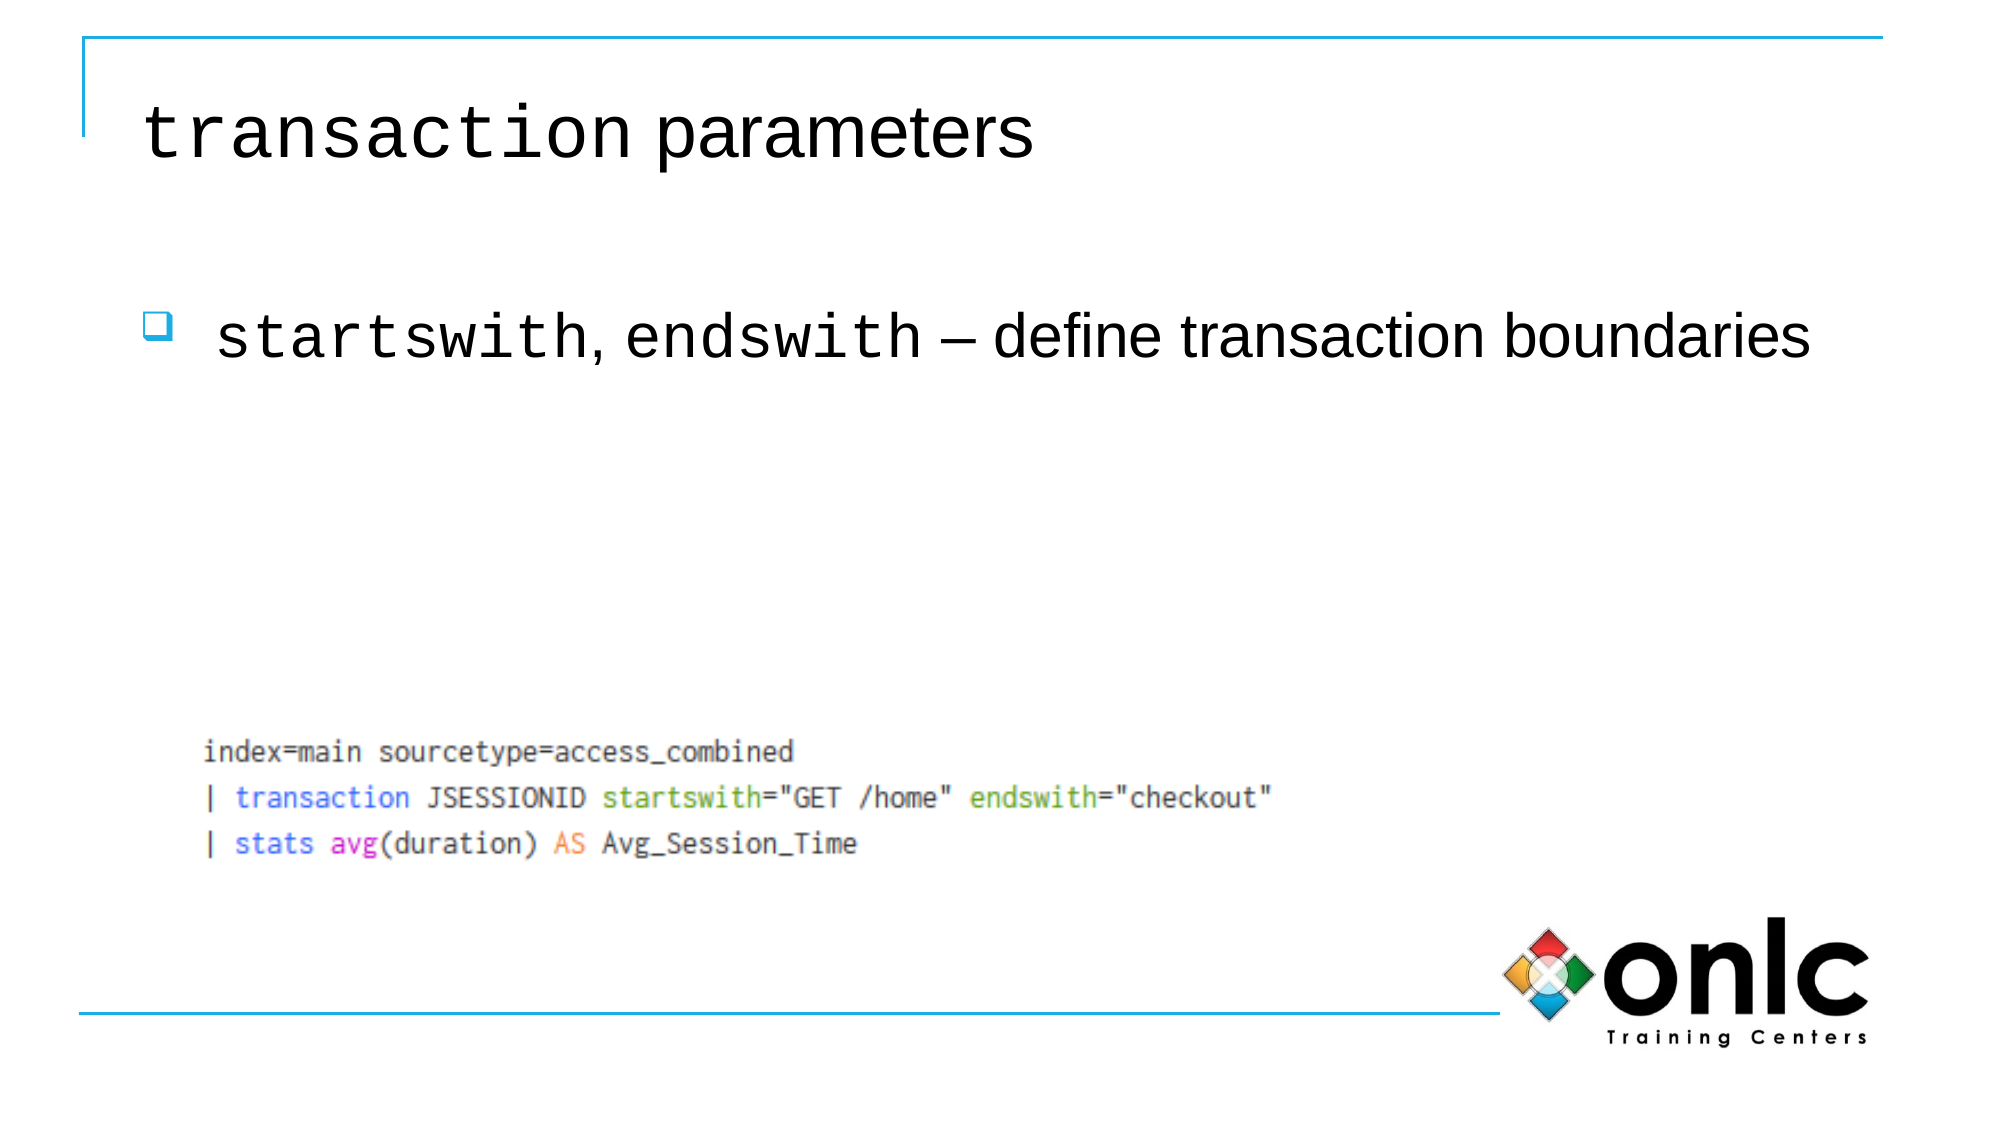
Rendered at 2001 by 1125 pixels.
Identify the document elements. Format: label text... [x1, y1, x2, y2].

list startswith, endswith – define transaction boundaries [125, 287, 1875, 900]
title transaction parameters [125, 75, 1875, 262]
picture [187, 712, 1297, 884]
picture [1500, 912, 1875, 1059]
